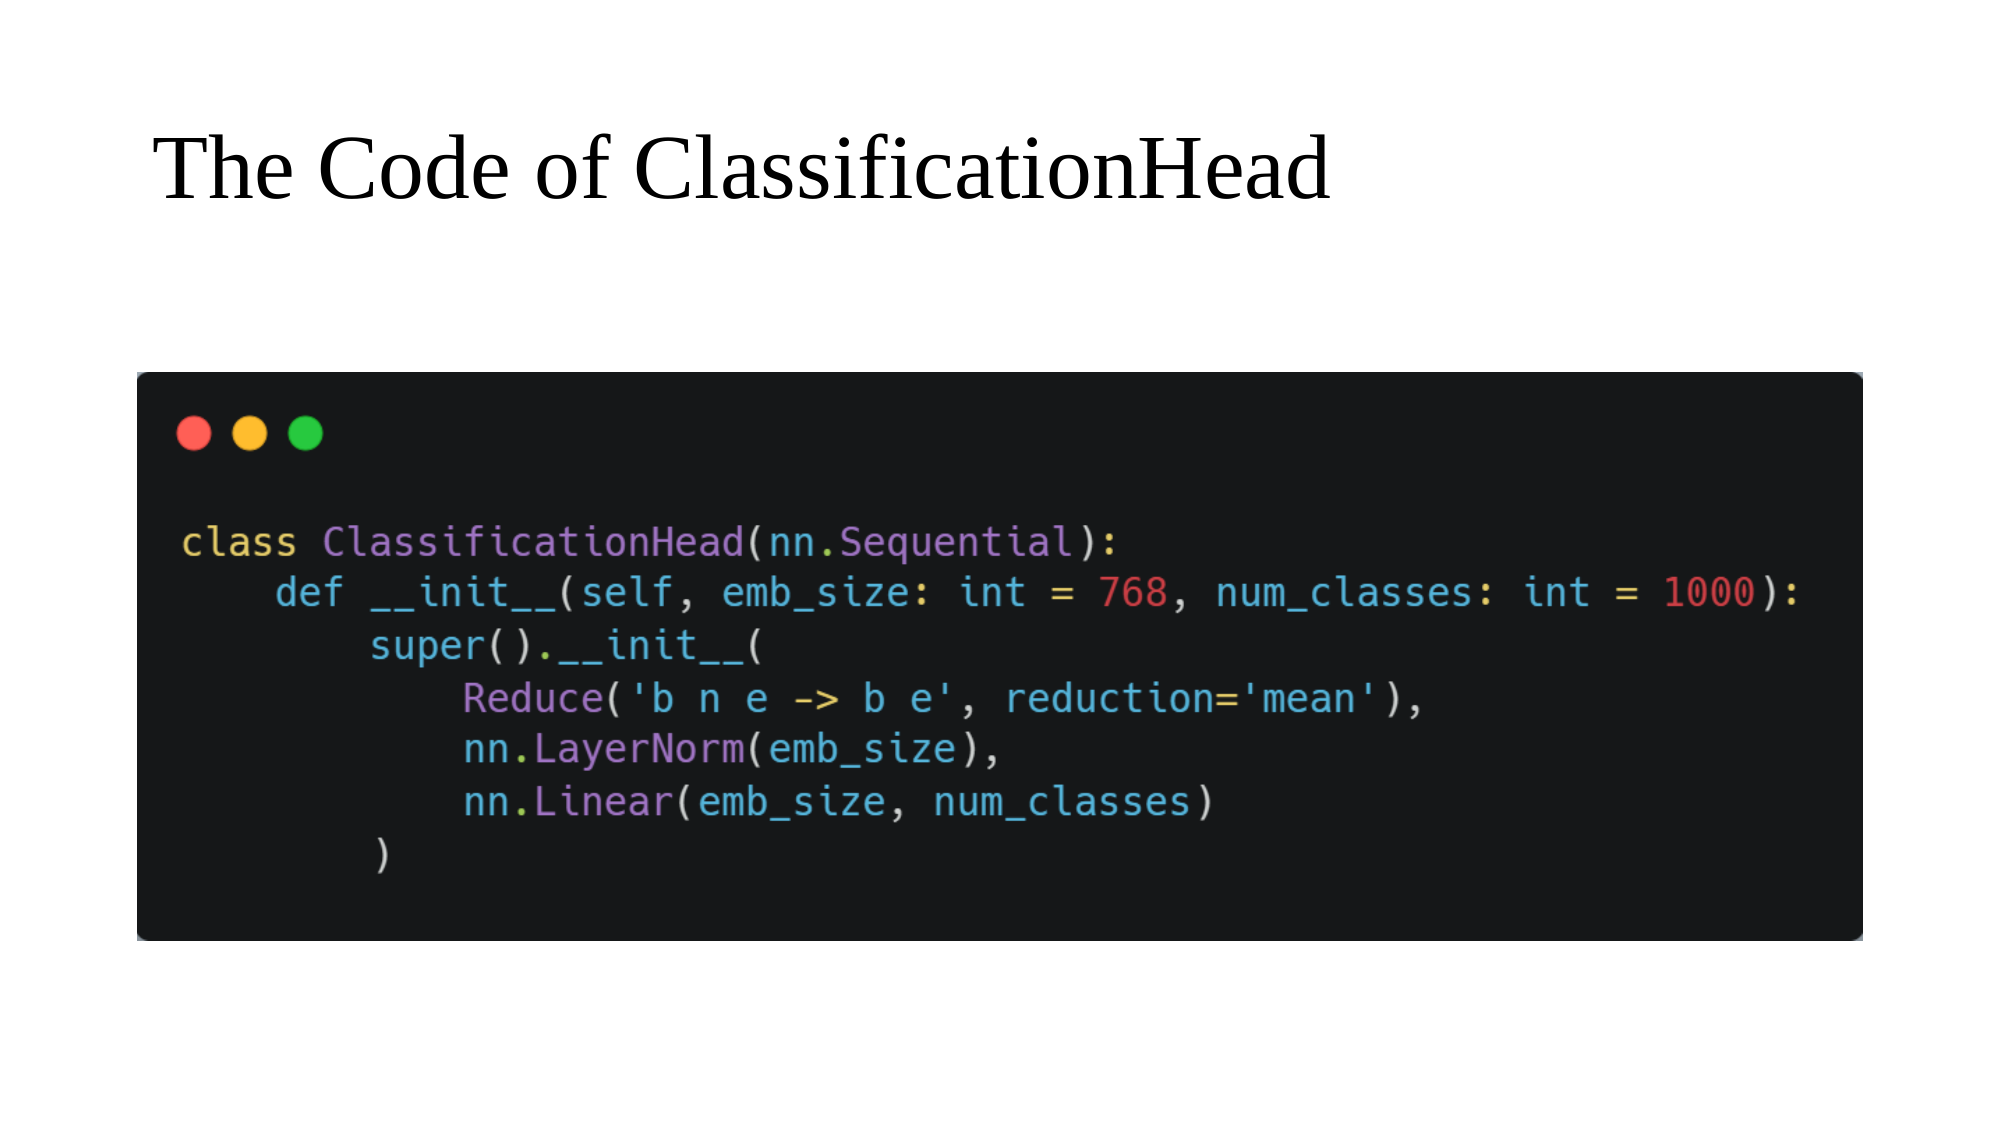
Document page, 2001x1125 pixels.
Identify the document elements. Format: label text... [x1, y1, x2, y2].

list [137, 372, 1863, 941]
title The Code of ClassificationHead [137, 59, 1863, 278]
